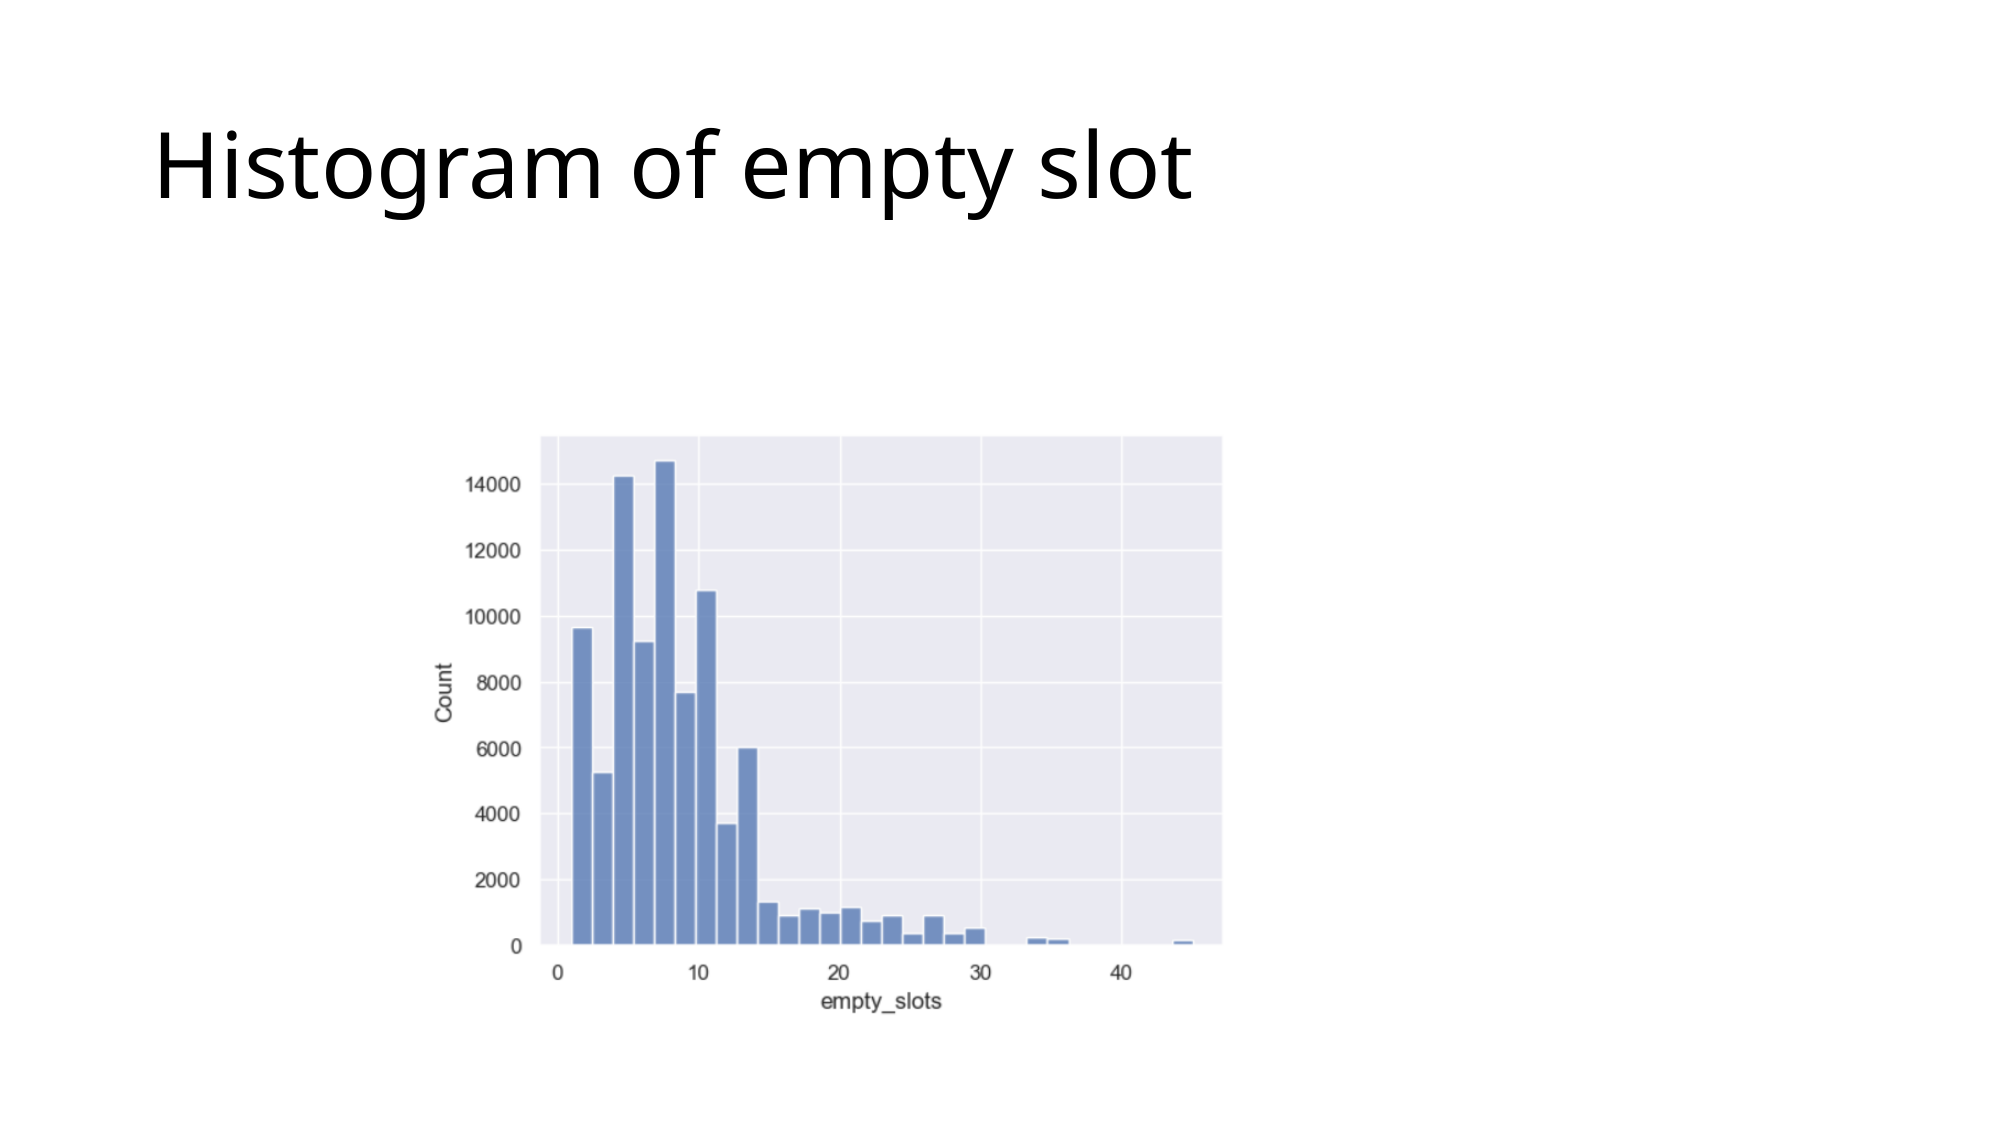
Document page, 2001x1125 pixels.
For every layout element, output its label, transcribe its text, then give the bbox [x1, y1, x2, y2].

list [365, 424, 1635, 1125]
title Histogram of empty slot [137, 59, 1863, 278]
